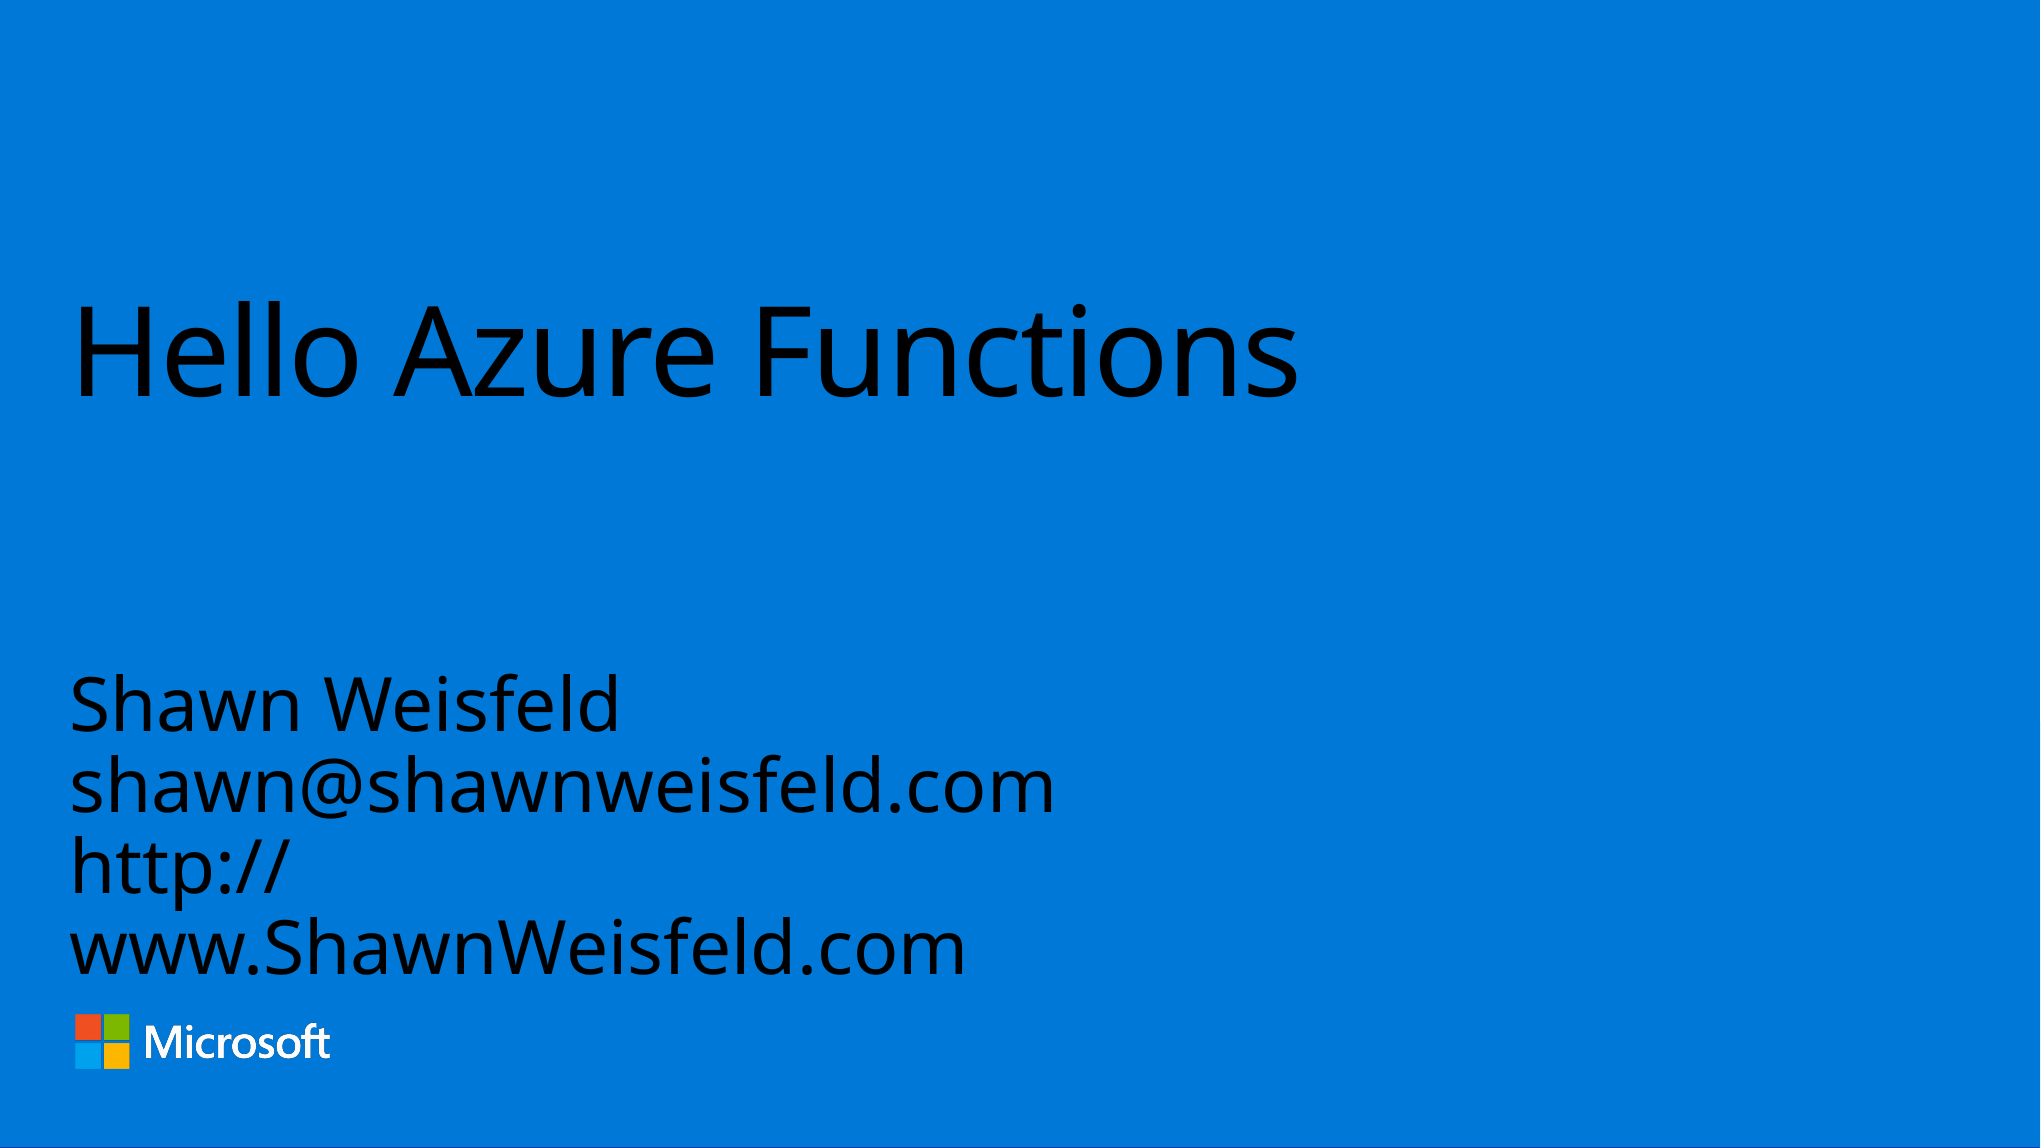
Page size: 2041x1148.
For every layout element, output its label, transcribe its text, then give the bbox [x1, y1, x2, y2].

list Shawn Weisfeld shawn@shawnweisfeld.com http://www.ShawnWeisfeld.com [45, 648, 1096, 949]
title Hello Azure Functions [45, 273, 1696, 576]
picture [75, 1014, 330, 1069]
